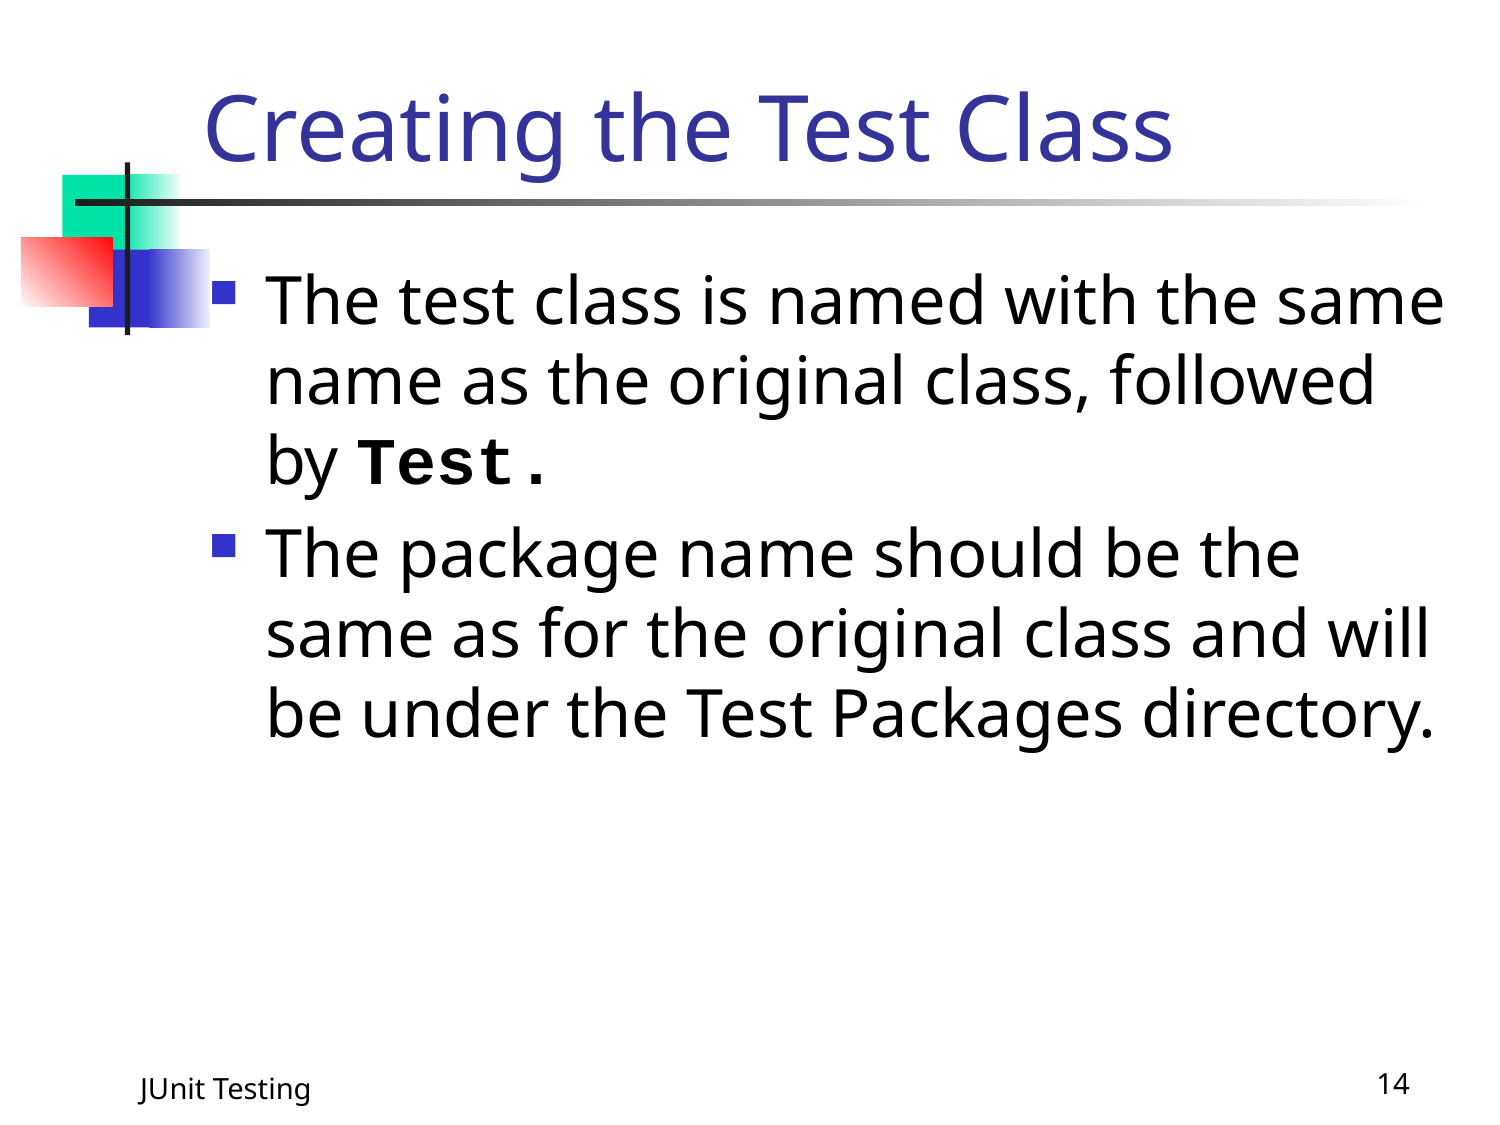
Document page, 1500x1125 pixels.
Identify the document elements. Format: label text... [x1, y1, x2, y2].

slide_number 14 [1112, 1037, 1426, 1113]
list The test class is named with the same name as the original class, followed by Test. The package name should be the same as for the original class and will be under the Test Packages directory. [193, 249, 1470, 1007]
title Creating the Test Class [187, 0, 1467, 188]
footer JUnit Testing [124, 1037, 601, 1113]
